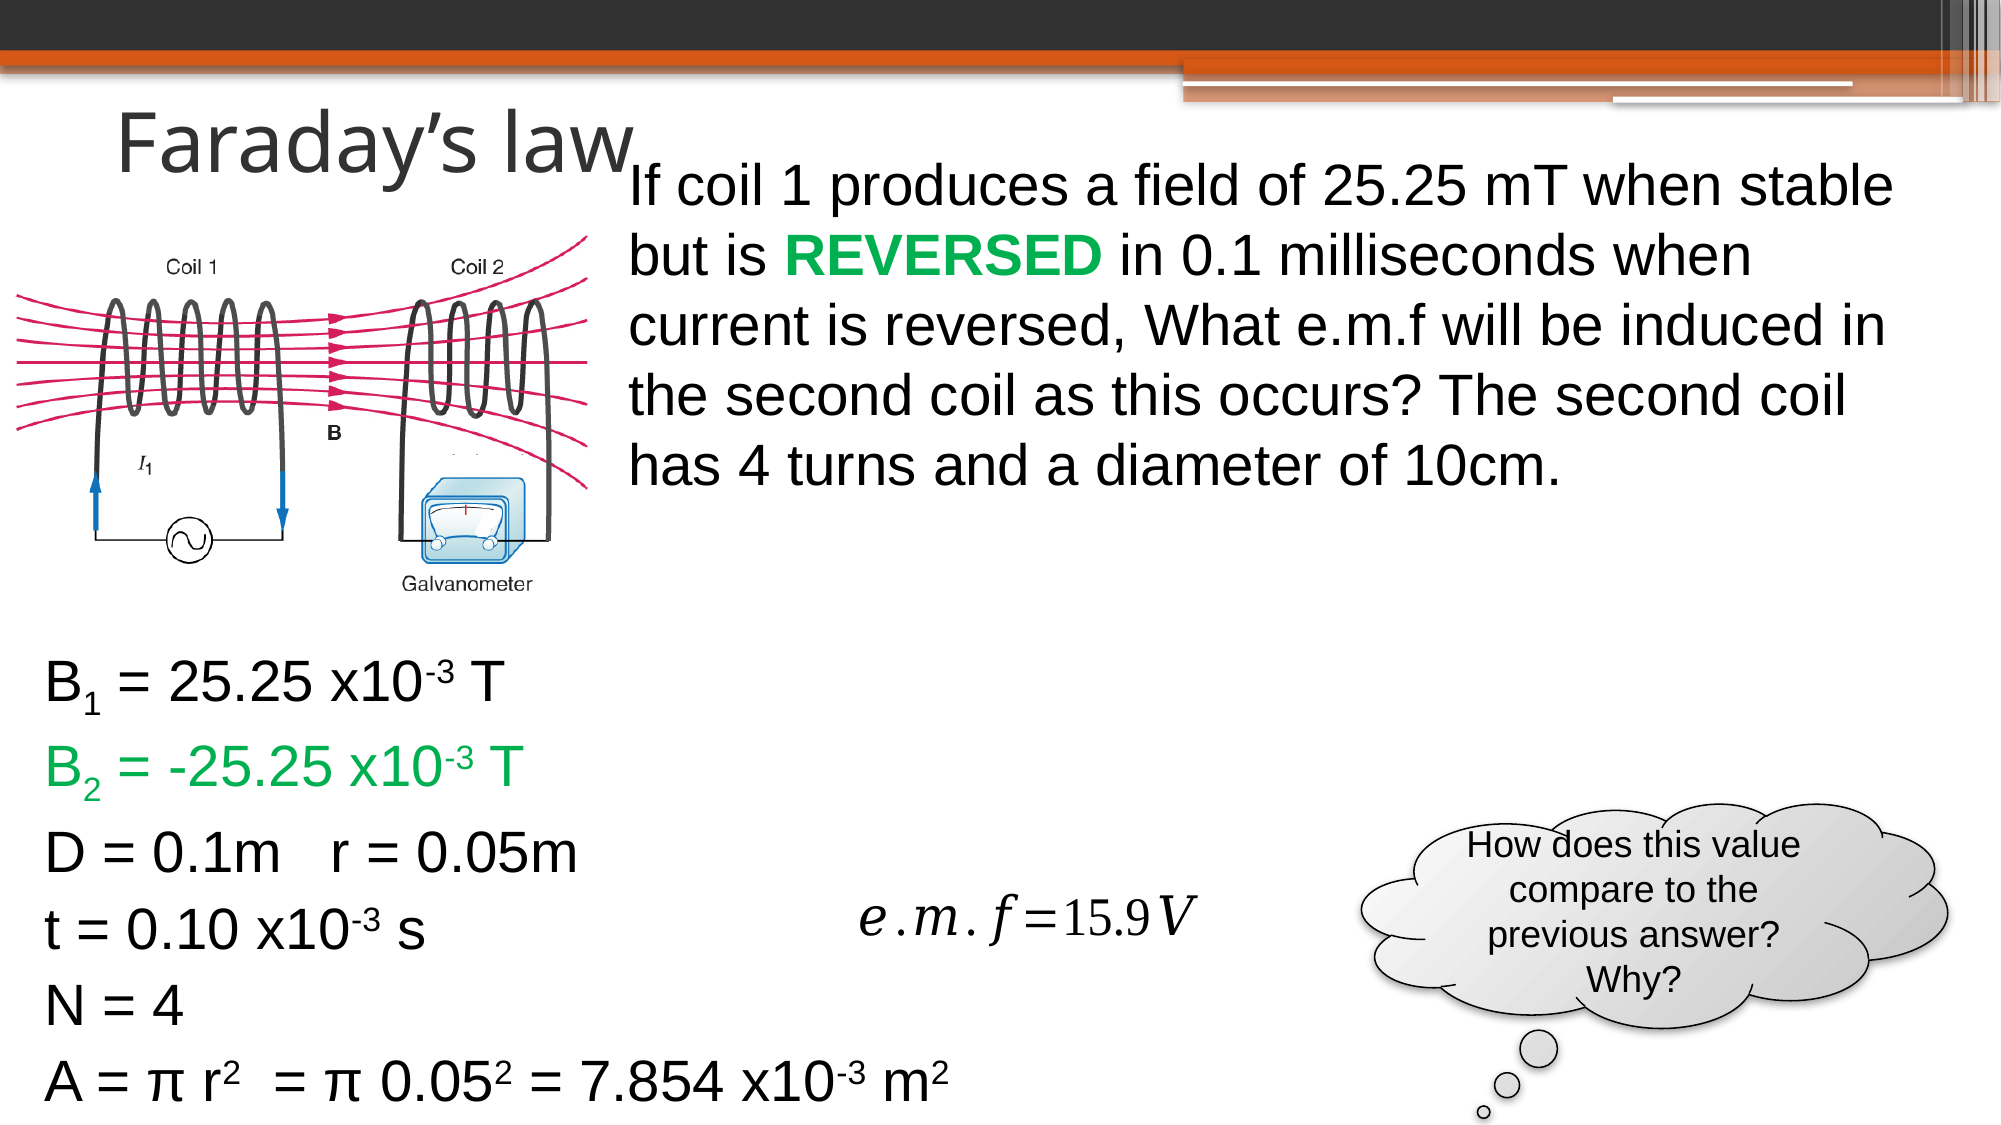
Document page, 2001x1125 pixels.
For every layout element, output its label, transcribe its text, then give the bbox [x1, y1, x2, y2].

text_box How does this value compare to the previous answer? Why? [1519, 1029, 1559, 1069]
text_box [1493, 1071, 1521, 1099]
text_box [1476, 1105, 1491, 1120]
picture [11, 230, 596, 607]
text_box B1 = 25.25 x10-3 T B2 = -25.25 x10-3 T D = 0.1m r = 0.05m t = 0.10 x10-3 s N = 4 A = π r2 = π 0.052 = 7.854 x10-3 m2 [11, 635, 1000, 916]
list If coil 1 produces a field of 25.25 mT when stable but is REVERSED in 0.1 milliseconds when current is reversed, What e.m.f will be induced in the second coil as this occurs? The second coil has 4 turns and a diameter of 10cm. [595, 140, 1948, 421]
title Faraday’s law [99, 45, 1900, 229]
text_box How does this value compare to the previous answer? Why? [1360, 803, 1949, 1030]
